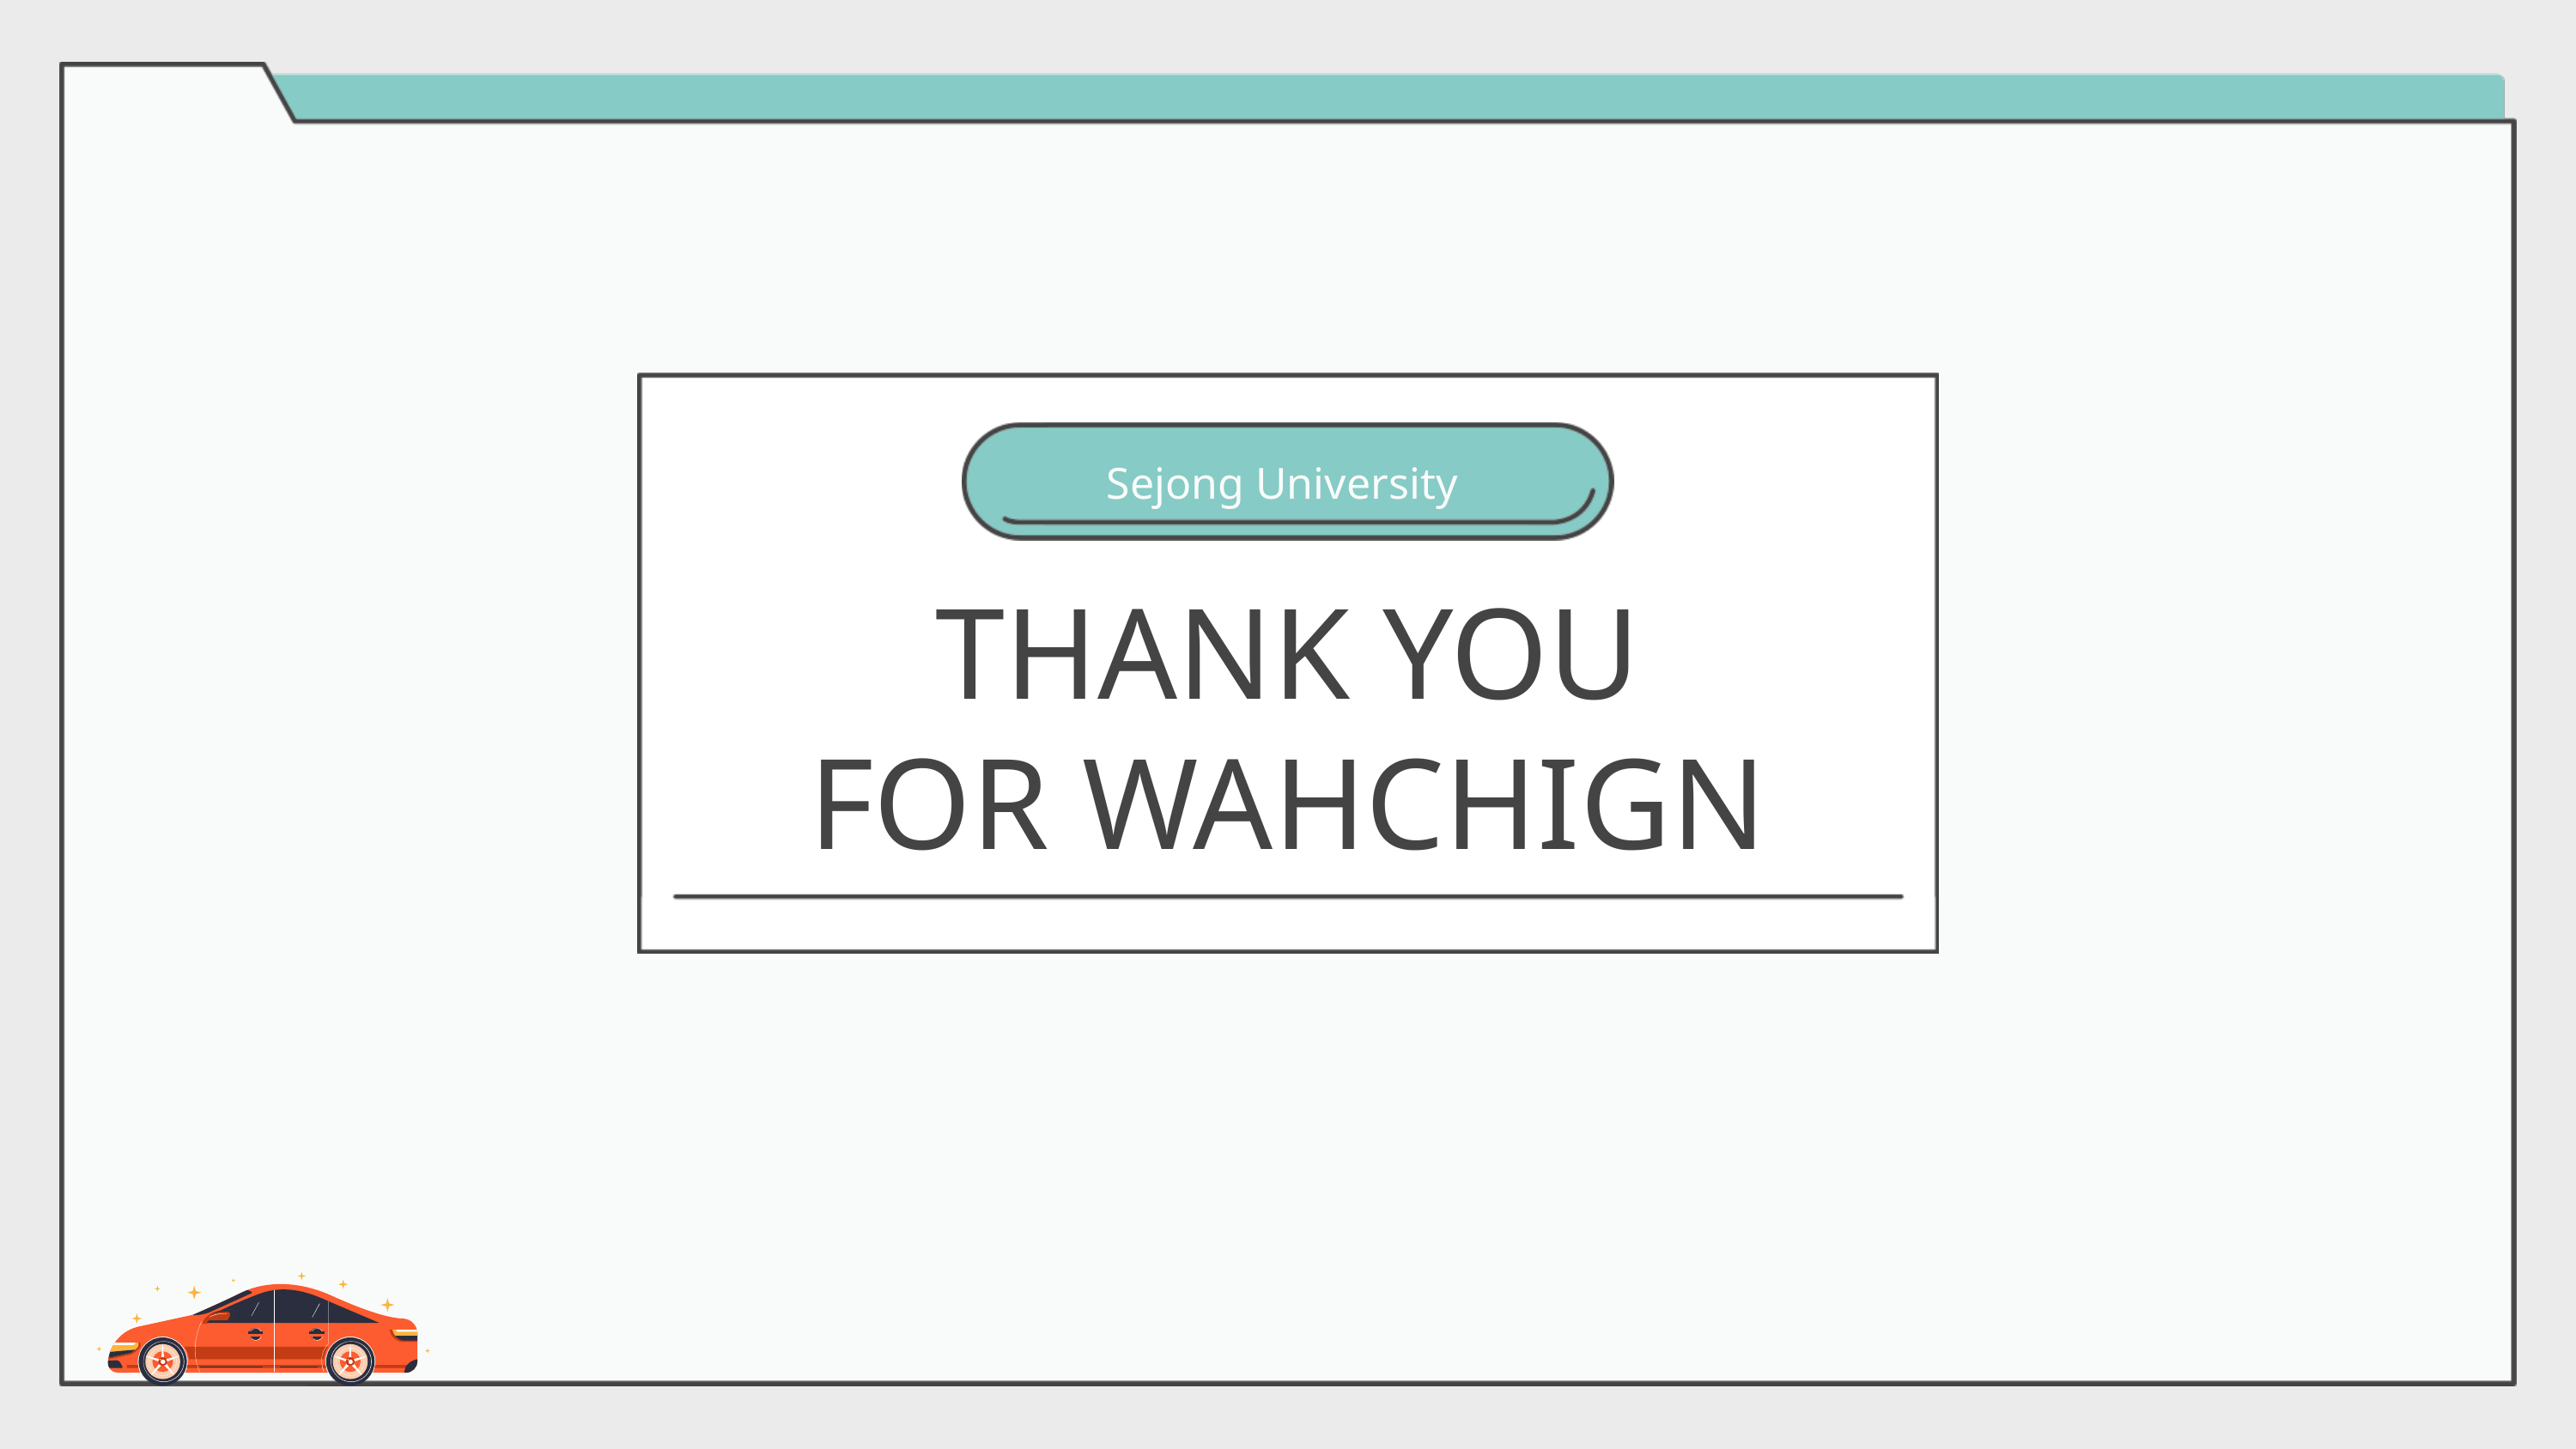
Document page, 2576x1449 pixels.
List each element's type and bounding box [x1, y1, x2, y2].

text_box [961, 422, 1614, 541]
text_box [636, 373, 1939, 954]
text_box [96, 1271, 431, 1386]
text_box [58, 62, 2517, 1386]
